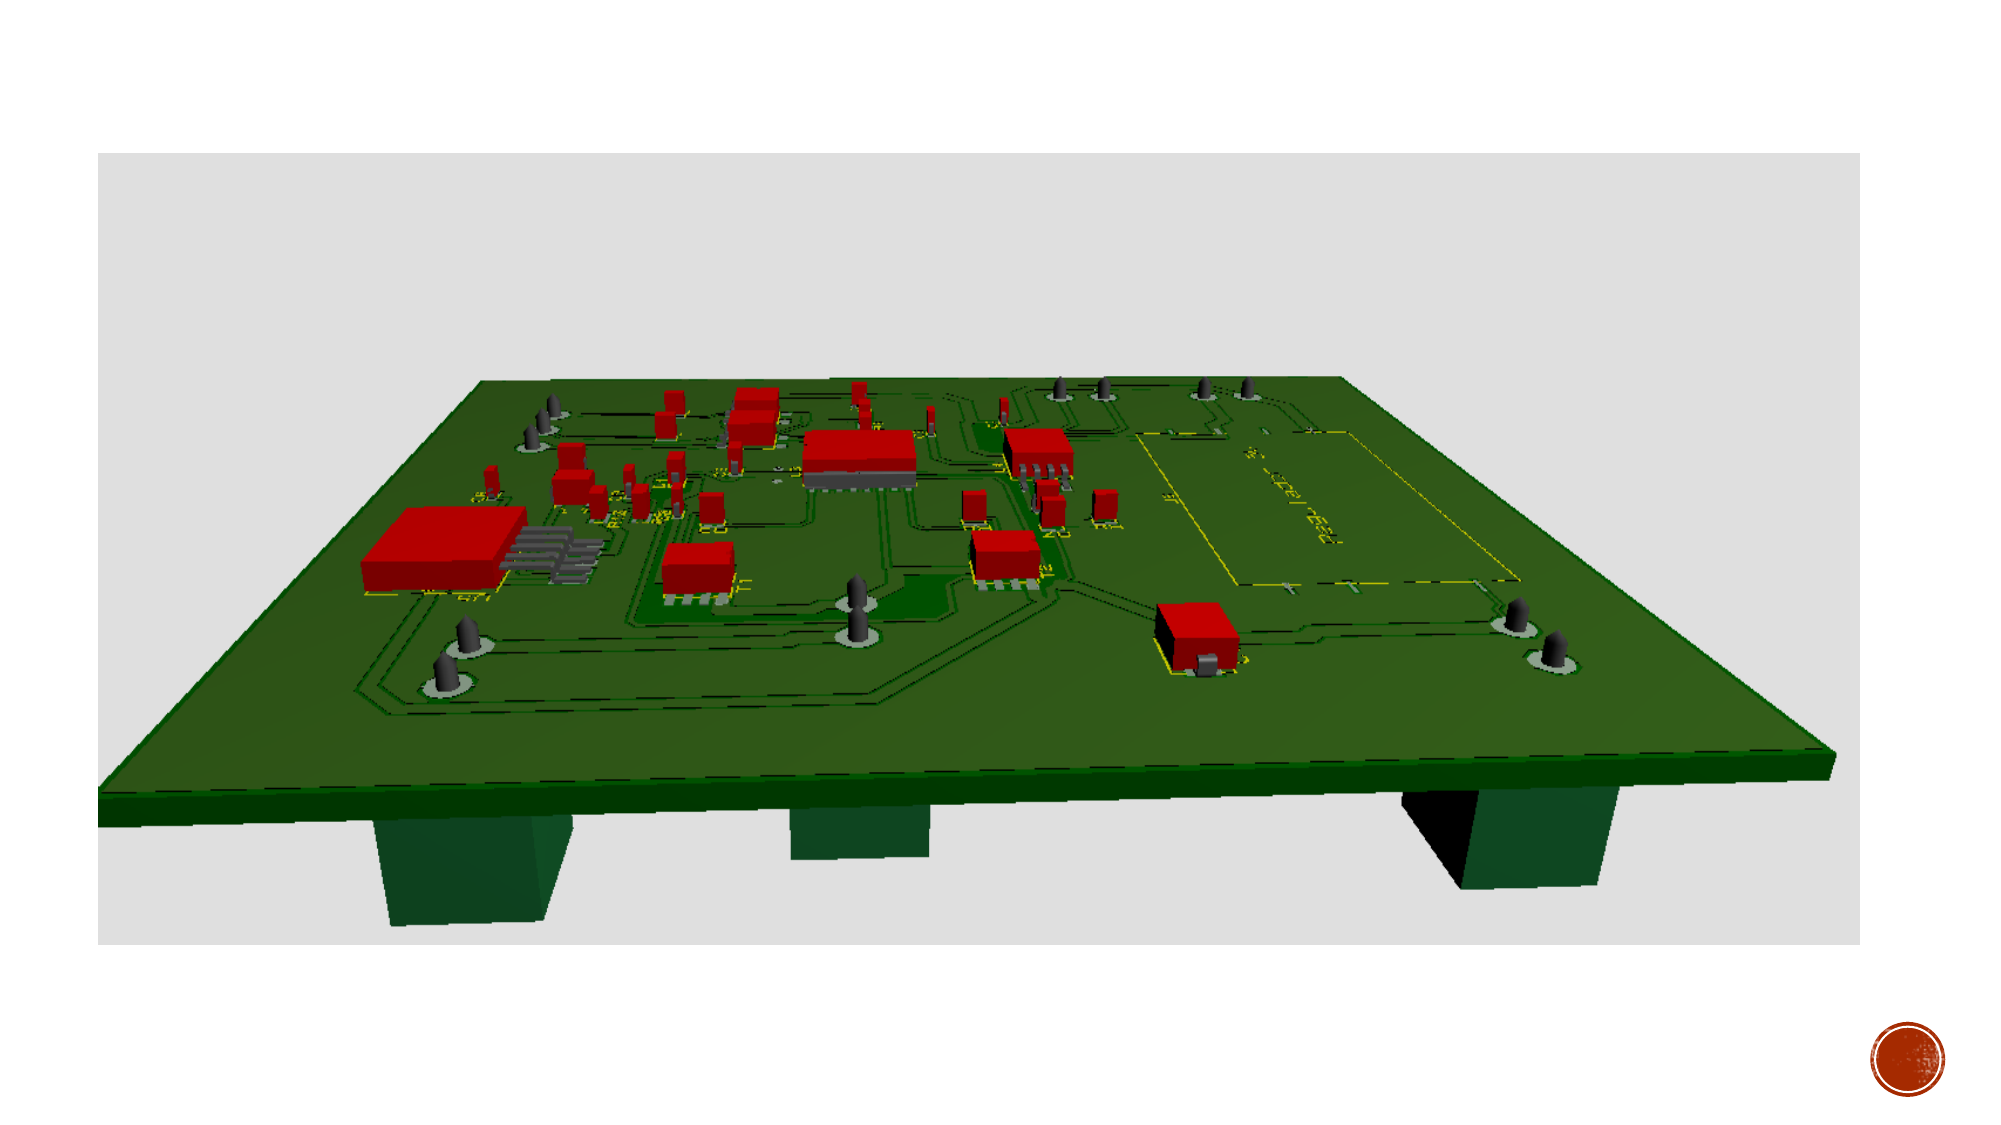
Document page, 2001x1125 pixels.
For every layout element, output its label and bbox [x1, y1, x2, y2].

list [100, 154, 1857, 942]
